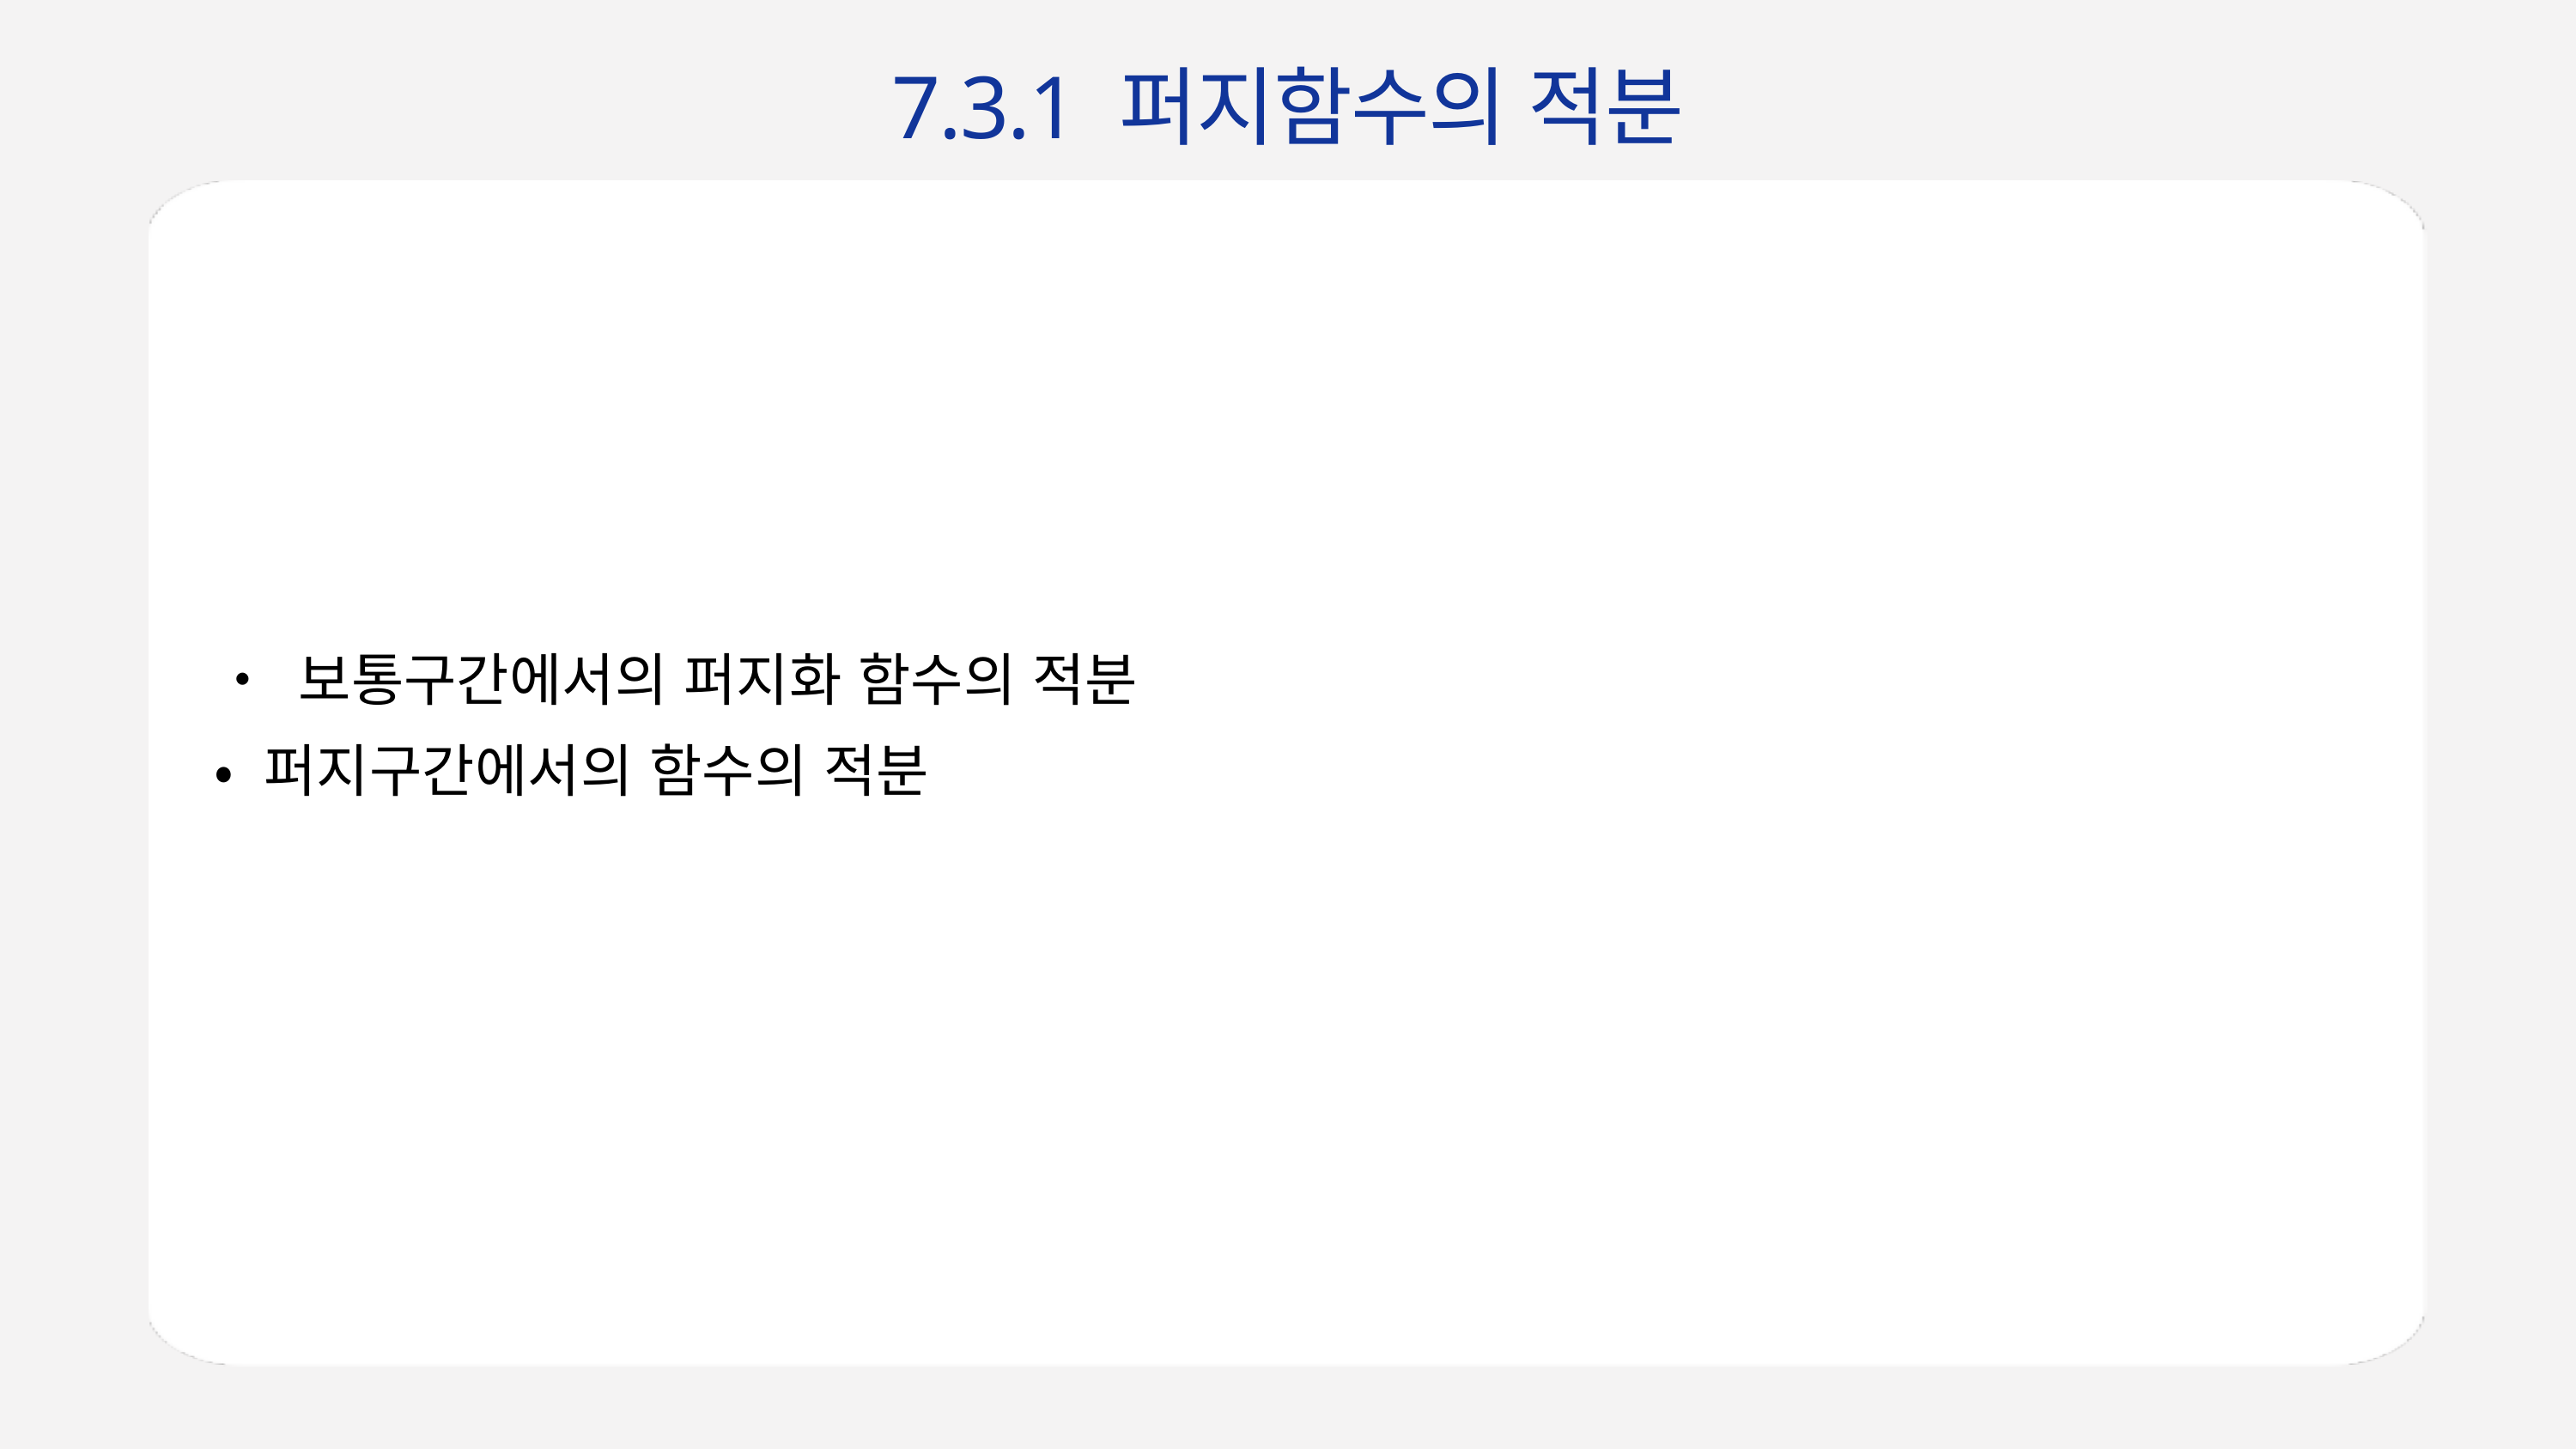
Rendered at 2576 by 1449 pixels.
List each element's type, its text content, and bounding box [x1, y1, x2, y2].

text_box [149, 180, 2427, 1367]
text_box 7.3.1 퍼지함수의 적분 [309, 46, 2267, 163]
